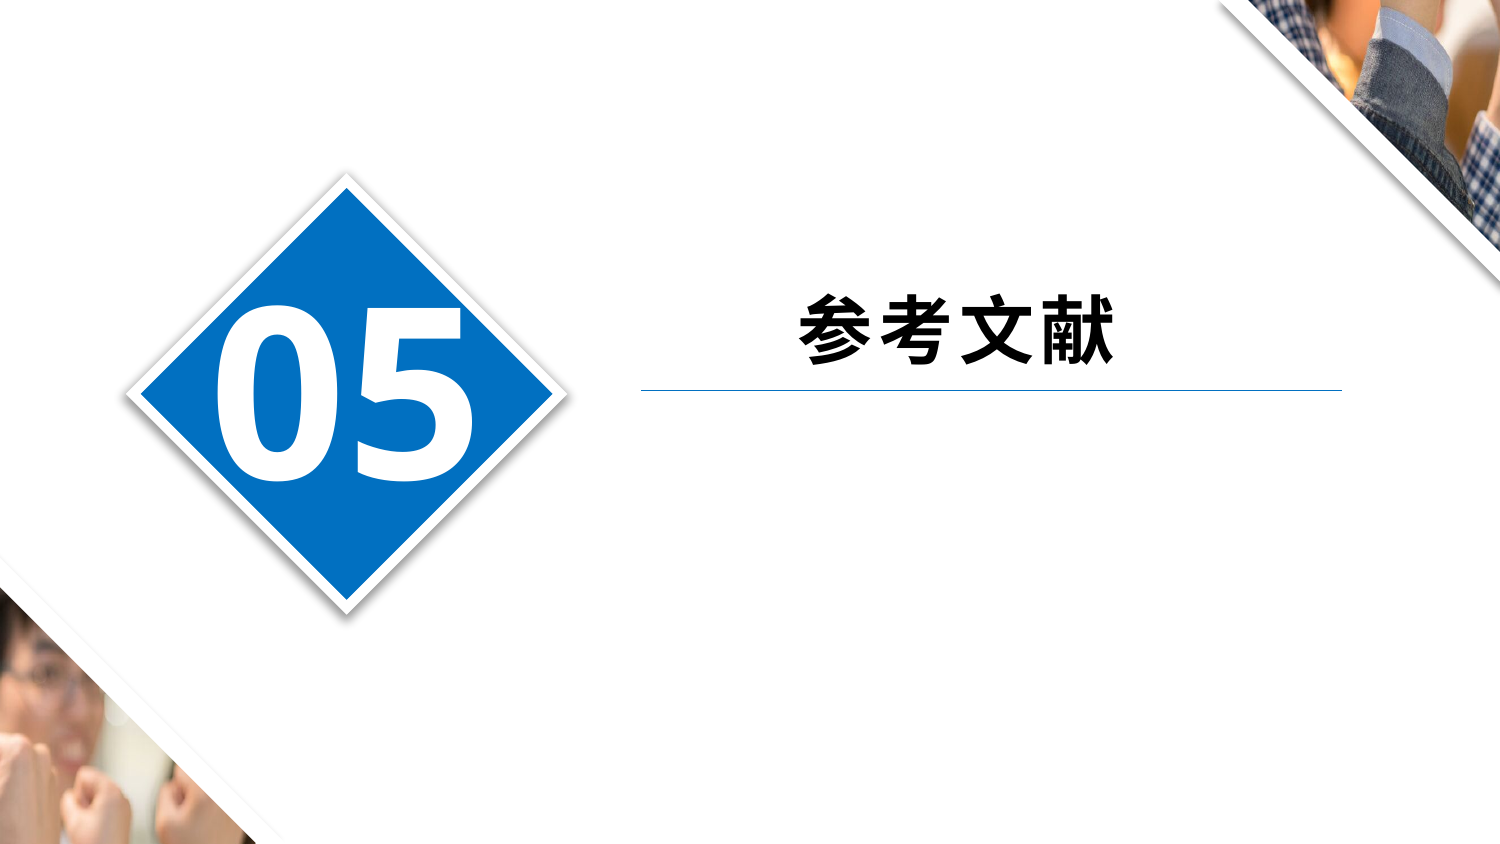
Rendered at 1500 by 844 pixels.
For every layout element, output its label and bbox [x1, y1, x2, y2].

text_box [0, 0, 1500, 844]
